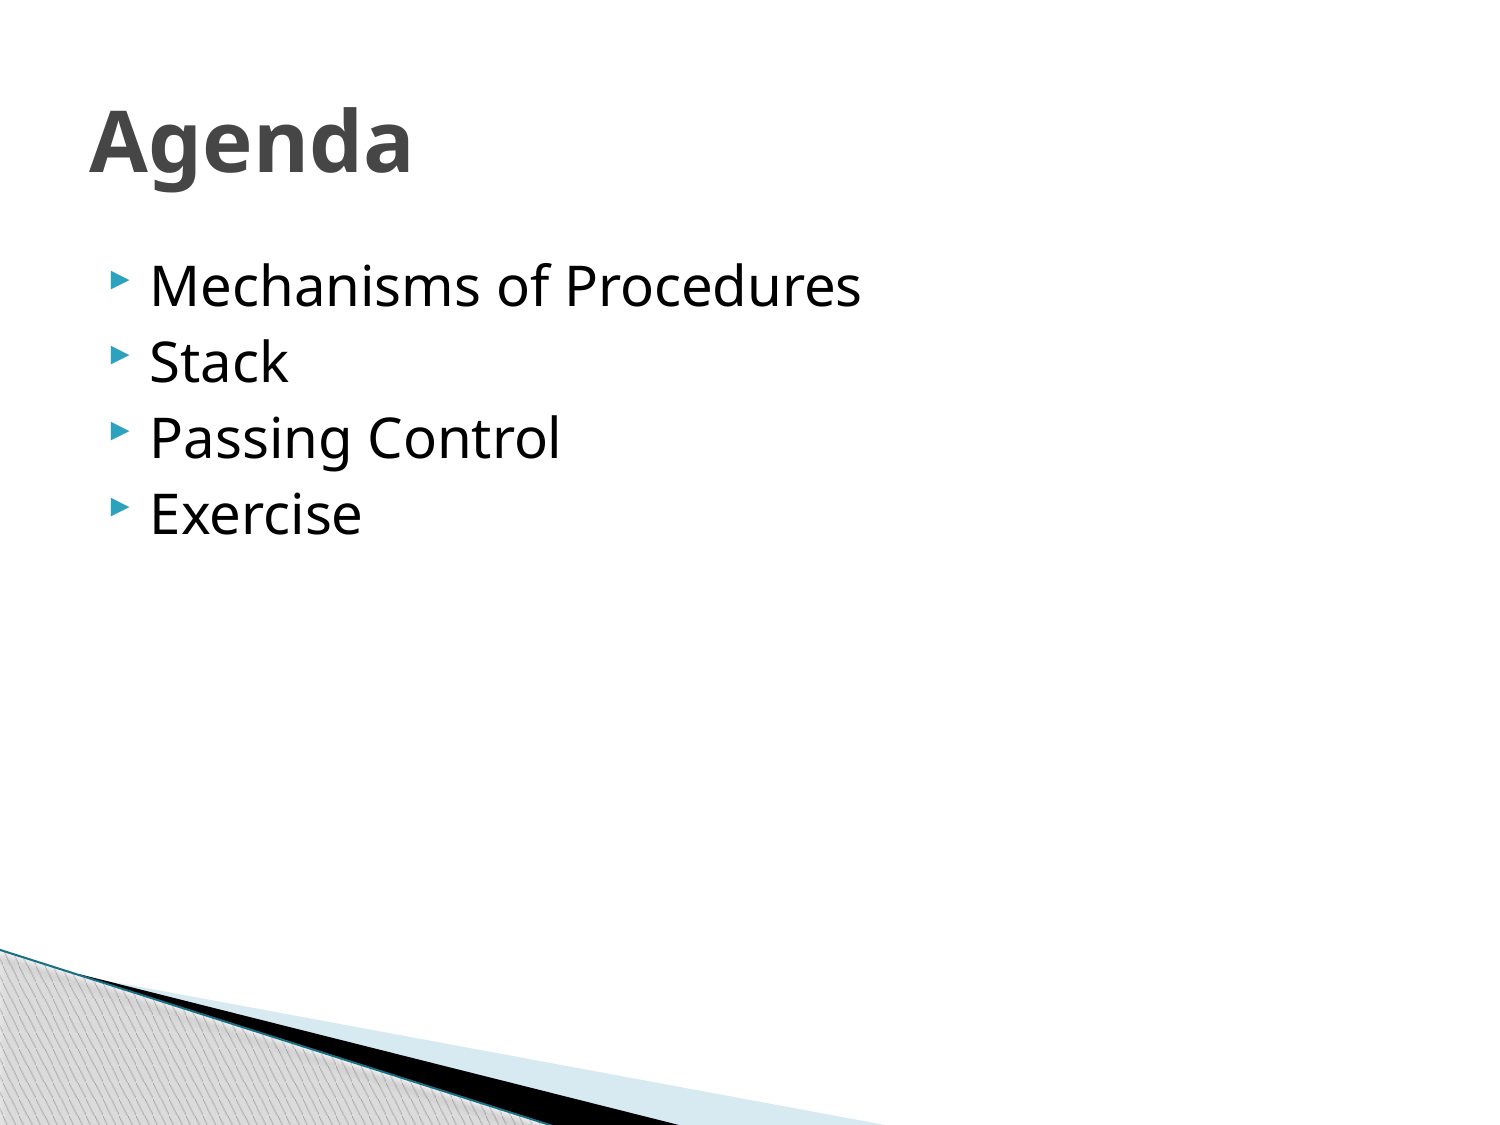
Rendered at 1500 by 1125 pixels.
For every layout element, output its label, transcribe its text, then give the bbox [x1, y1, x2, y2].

title Agenda [75, 45, 1425, 233]
list Mechanisms of Procedures Stack Passing Control Exercise [75, 243, 1425, 986]
